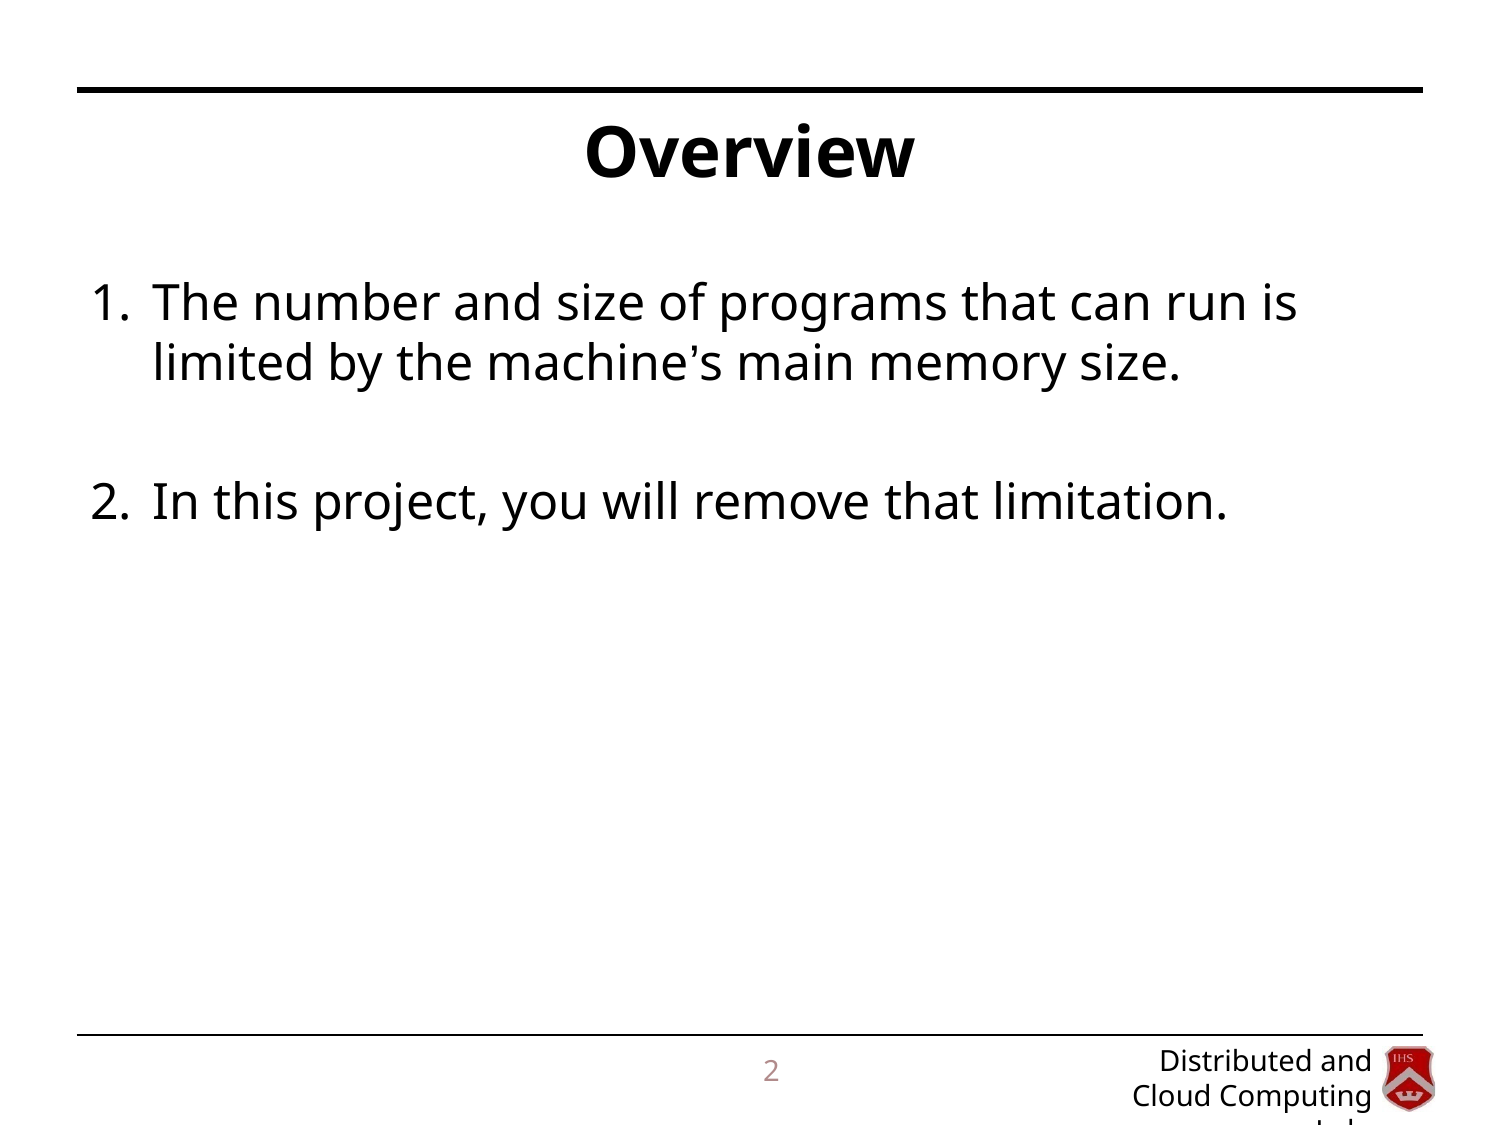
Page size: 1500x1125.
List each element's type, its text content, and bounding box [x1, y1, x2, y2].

slide_number 2 [596, 1042, 947, 1103]
list The number and size of programs that can run is limited by the machine’s main memory size. In this project, you will remove that limitation. [75, 262, 1425, 1005]
picture [1382, 1046, 1436, 1112]
title Overview [75, 101, 1425, 197]
